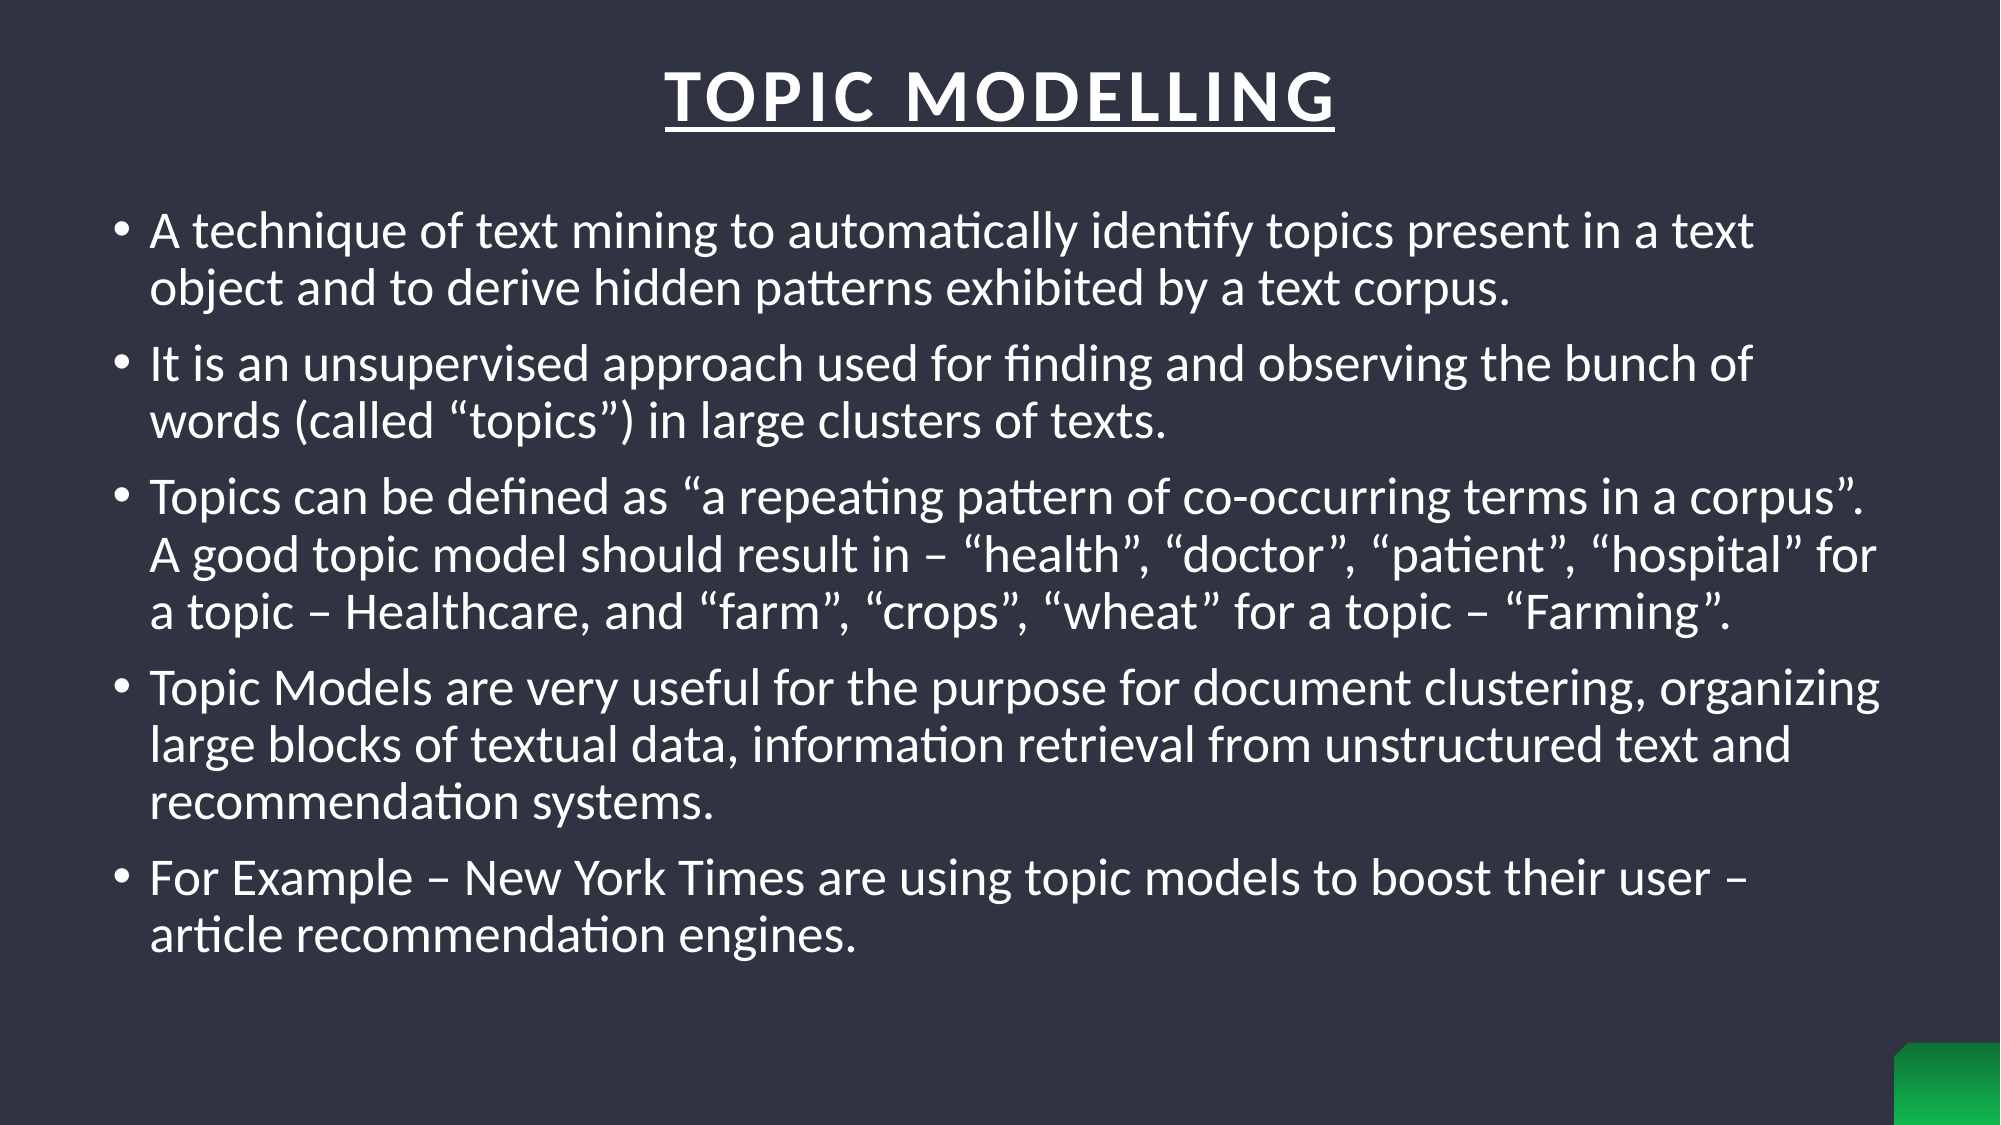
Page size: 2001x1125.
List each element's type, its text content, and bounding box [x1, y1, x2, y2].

list A technique of text mining to automatically identify topics present in a text object and to derive hidden patterns exhibited by a text corpus. It is an unsupervised approach used for finding and observing the bunch of words (called “topics”) in large clusters of texts. Topics can be defined as “a repeating pattern of co-occurring terms in a corpus”. A good topic model should result in – “health”, “doctor”, “patient”, “hospital” for a topic – Healthcare, and “farm”, “crops”, “wheat” for a topic – “Farming”. Topic Models are very useful for the purpose for document clustering, organizing large blocks of textual data, information retrieval from unstructured text and recommendation systems. For Example – New York Times are using topic models to boost their user – article recommendation engines. [97, 196, 1903, 1014]
title Topic Modelling [97, 0, 1903, 196]
